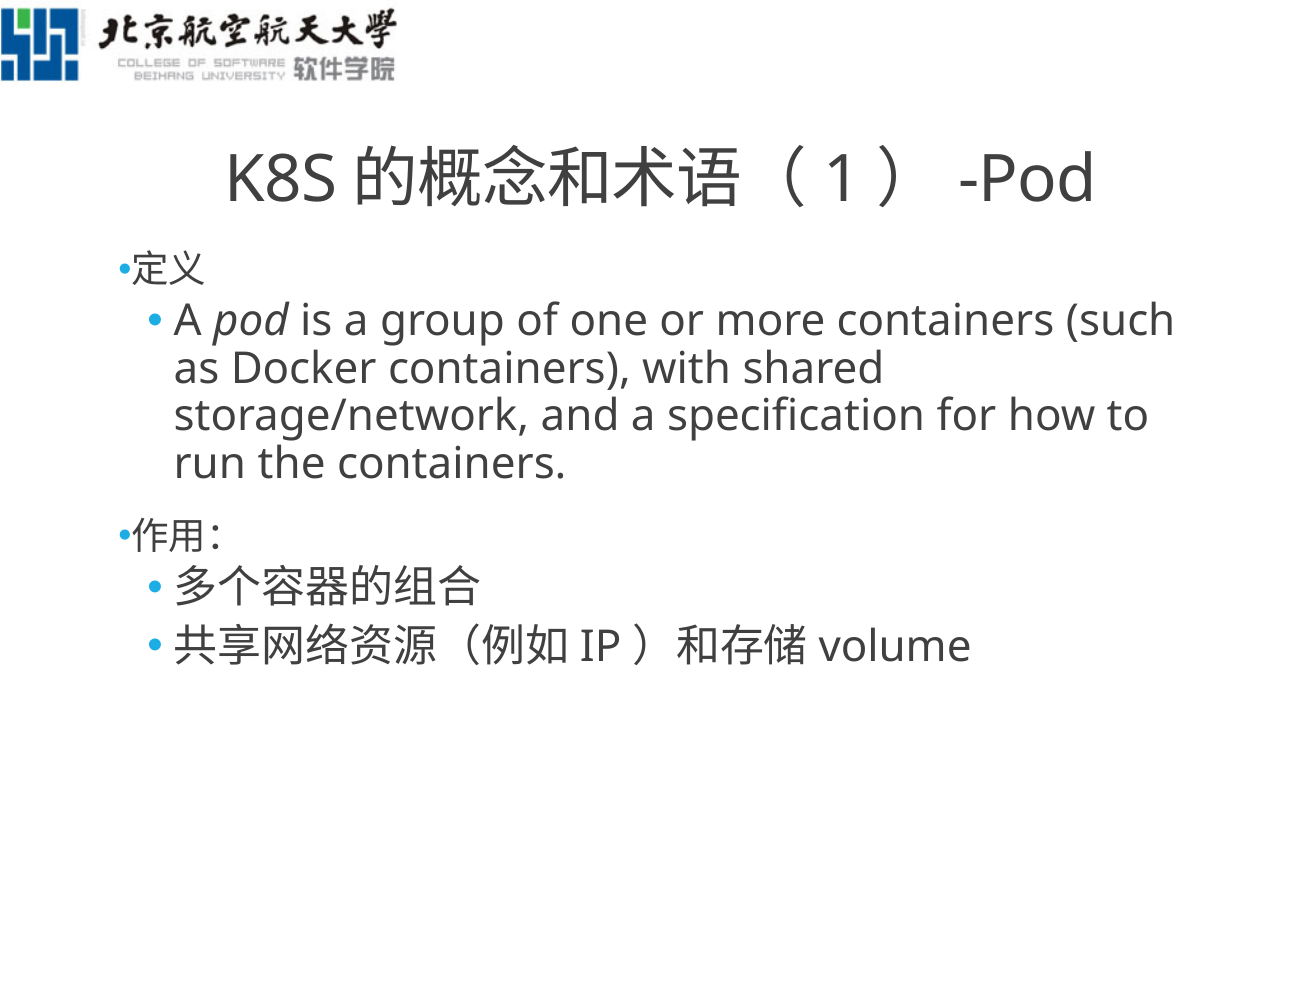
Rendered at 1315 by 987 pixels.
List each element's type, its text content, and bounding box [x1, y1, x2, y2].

title K8S的概念和术语（1）-Pod [118, 103, 1204, 222]
picture [0, 0, 398, 82]
list 定义 A pod is a group of one or more containers (such as Docker containers), with shared storage/network, and a specification for how to run the containers. 作用： 多个容器的组合 共享网络资源（例如IP）和存储volume [118, 243, 1204, 919]
